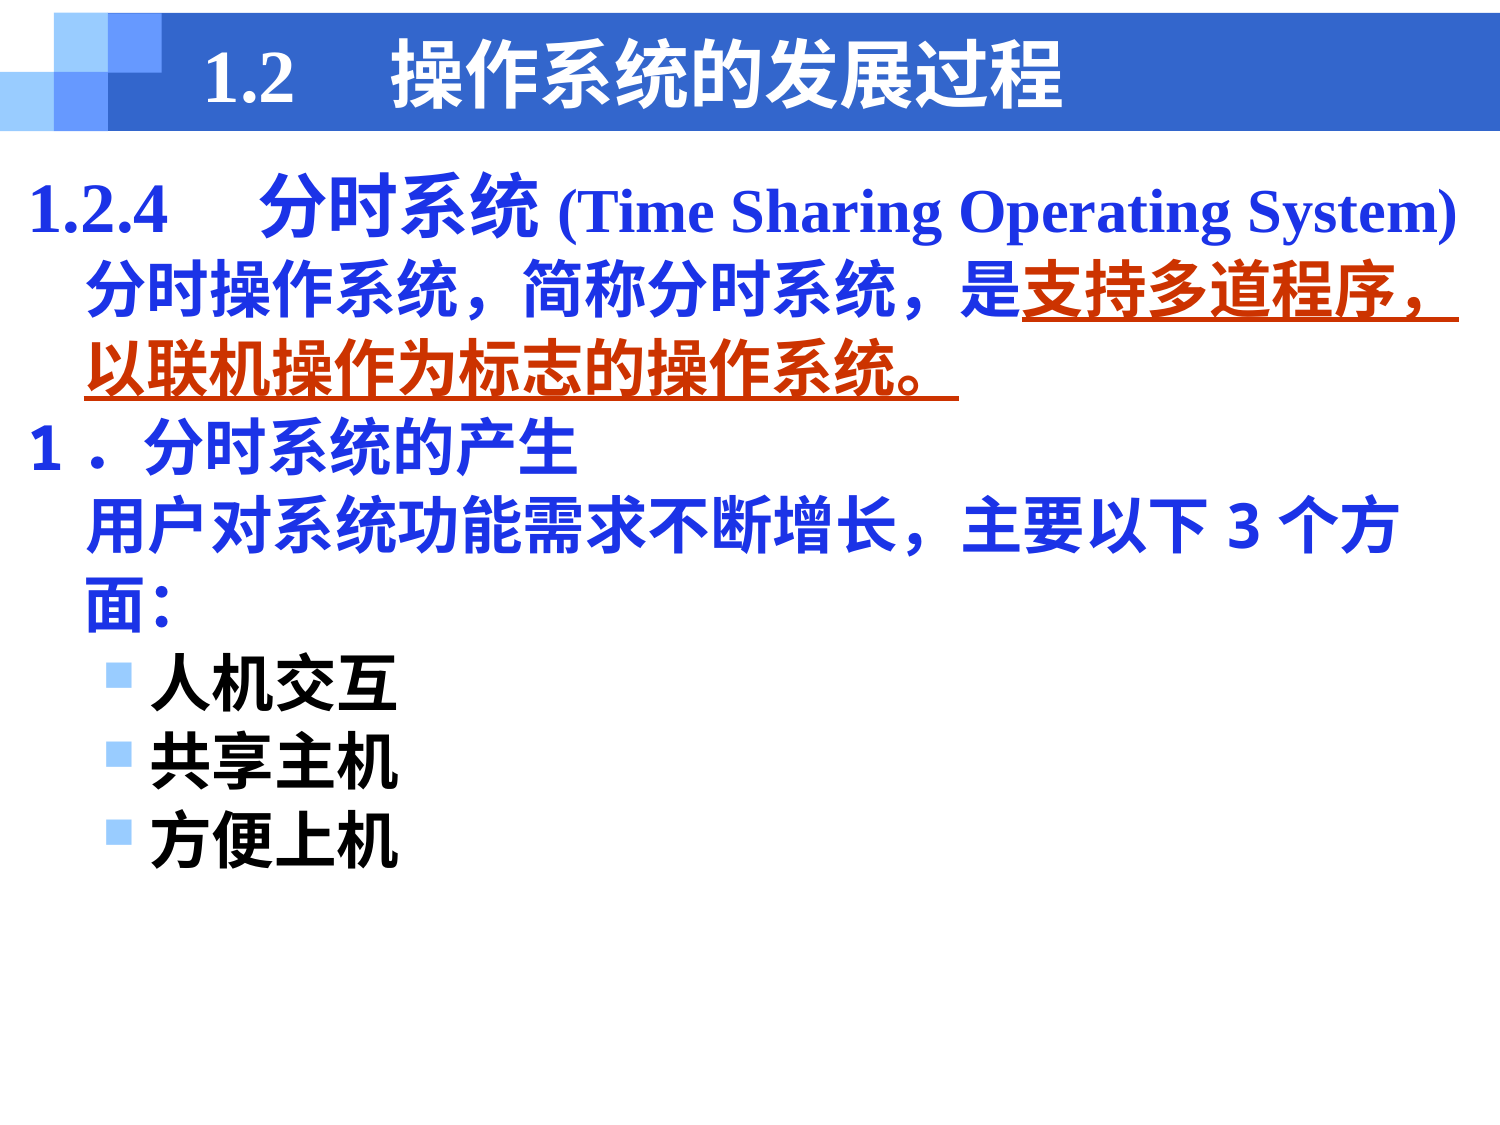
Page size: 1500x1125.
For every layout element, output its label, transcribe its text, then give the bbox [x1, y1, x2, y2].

title 1.2 操作系统的发展过程 [187, 16, 1425, 129]
list 1.2.4 分时系统(Time Sharing Operating System) 分时操作系统，简称分时系统，是支持多道程序，以联机操作为标志的操作系统。 1．分时系统的产生 用户对系统功能需求不断增长，主要以下3个方面： 人机交互 共享主机 方便上机 [12, 149, 1475, 1063]
